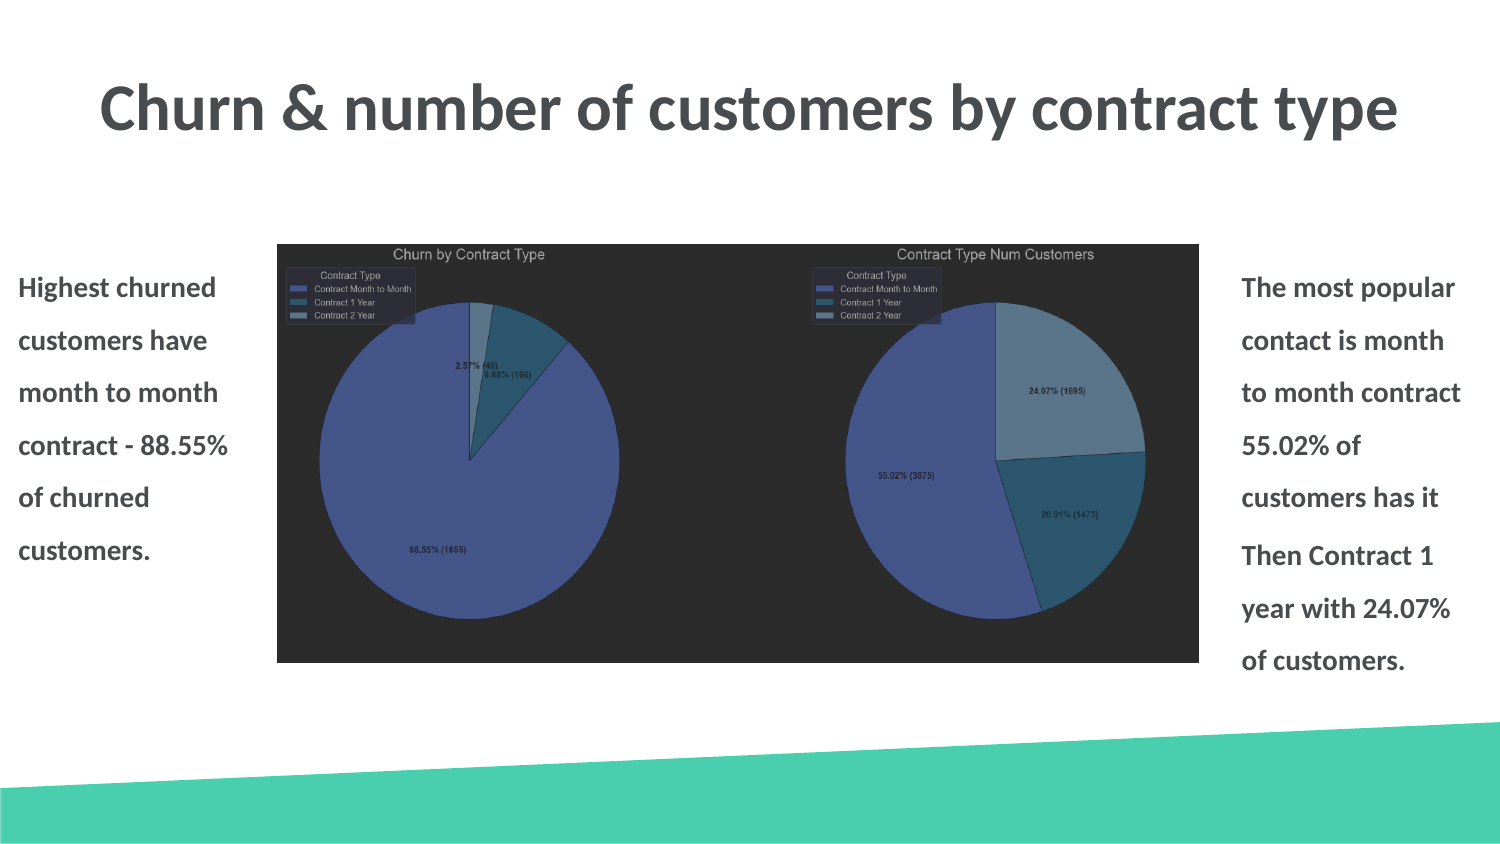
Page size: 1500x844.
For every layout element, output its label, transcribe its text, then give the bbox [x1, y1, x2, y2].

list Highest churned customers have month to month contract - 88.55% of churned customers. [3, 243, 268, 576]
picture [0, 0, 1500, 788]
title Churn & number of customers by contract type [75, 33, 1425, 175]
text_box The most popular contact is month to month contract 55.02% of customers has it Then Contract 1 year with 24.07% of customers. [1226, 243, 1492, 681]
